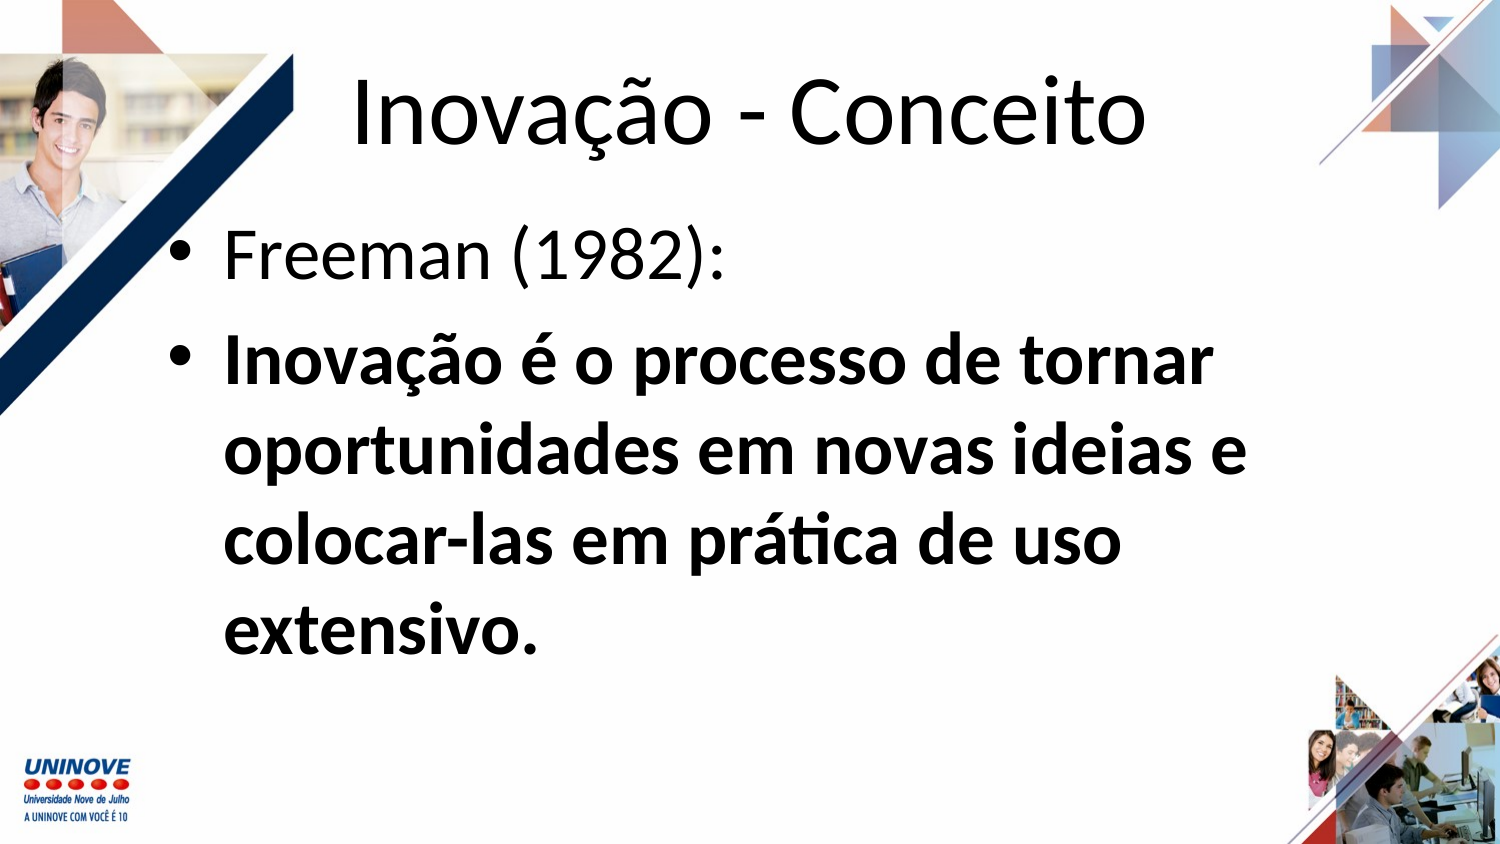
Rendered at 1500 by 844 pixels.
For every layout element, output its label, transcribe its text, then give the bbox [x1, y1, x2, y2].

list Freeman (1982): Inovação é o processo de tornar oportunidades em novas ideias e colocar-las em prática de uso extensivo. [152, 196, 1466, 754]
picture [0, 0, 1500, 844]
title Inovação - Conceito [74, 33, 1426, 175]
